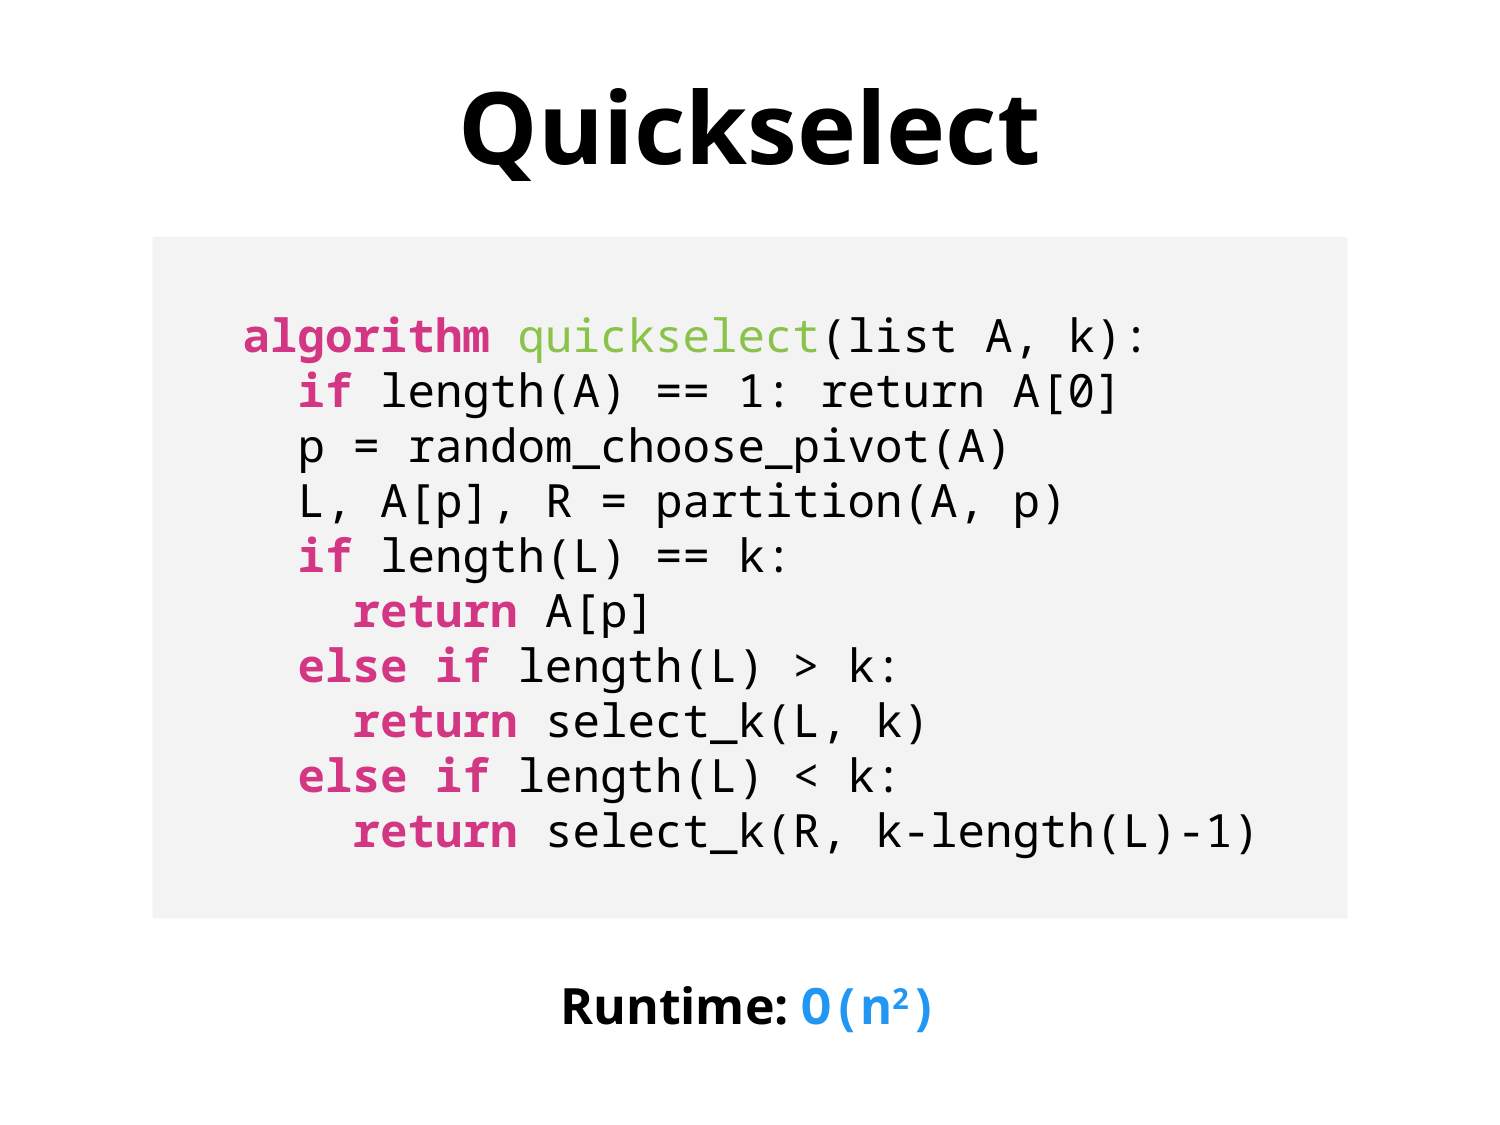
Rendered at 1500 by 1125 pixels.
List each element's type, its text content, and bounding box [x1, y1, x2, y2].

text_box [99, 236, 1400, 1125]
text_box algorithm quickselect(list A, k): if length(A) == 1: return A[0] p = random_choose_pivot(A) L, A[p], R = partition(A, p) if length(L) == k: return A[p] else if length(L) > k: return select_k(L, k) else if length(L) < k: return select_k(R, k-length(L)-1) [152, 236, 1348, 919]
text_box Runtime: O(n2) [152, 919, 1348, 1090]
subtitle Quickselect [0, 50, 1500, 237]
